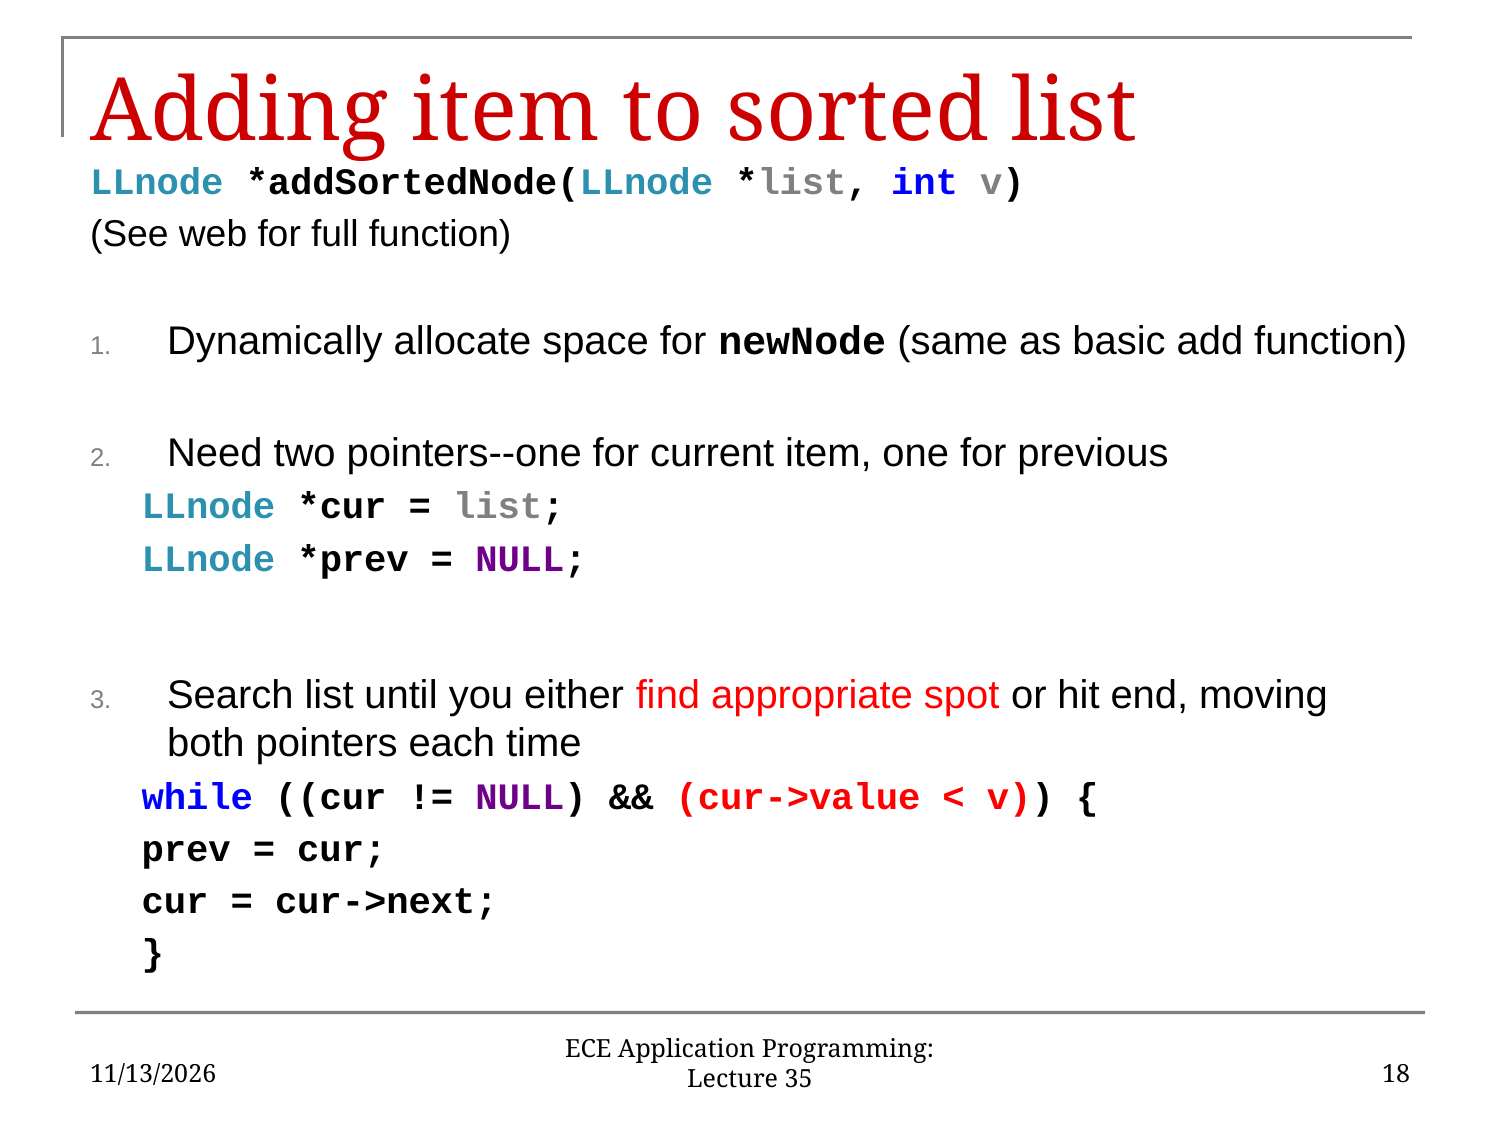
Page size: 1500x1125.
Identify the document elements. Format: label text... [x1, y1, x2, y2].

footer ECE Application Programming: Lecture 35 [512, 1024, 988, 1101]
title Adding item to sorted list [75, 45, 1425, 149]
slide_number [74, 1023, 426, 1100]
slide_number 18 [1074, 1023, 1426, 1100]
list LLnode *addSortedNode(LLnode *list, int v) (See web for full function) Dynamically allocate space for newNode (same as basic add function) Need two pointers--one for current item, one for previous LLnode *cur = list; LLnode *prev = NULL; Search list until you either find appropriate spot or hit end, moving both pointers each time while ((cur != NULL) && (cur->value < v)) { prev = cur; cur = cur->next; } [75, 149, 1425, 1006]
